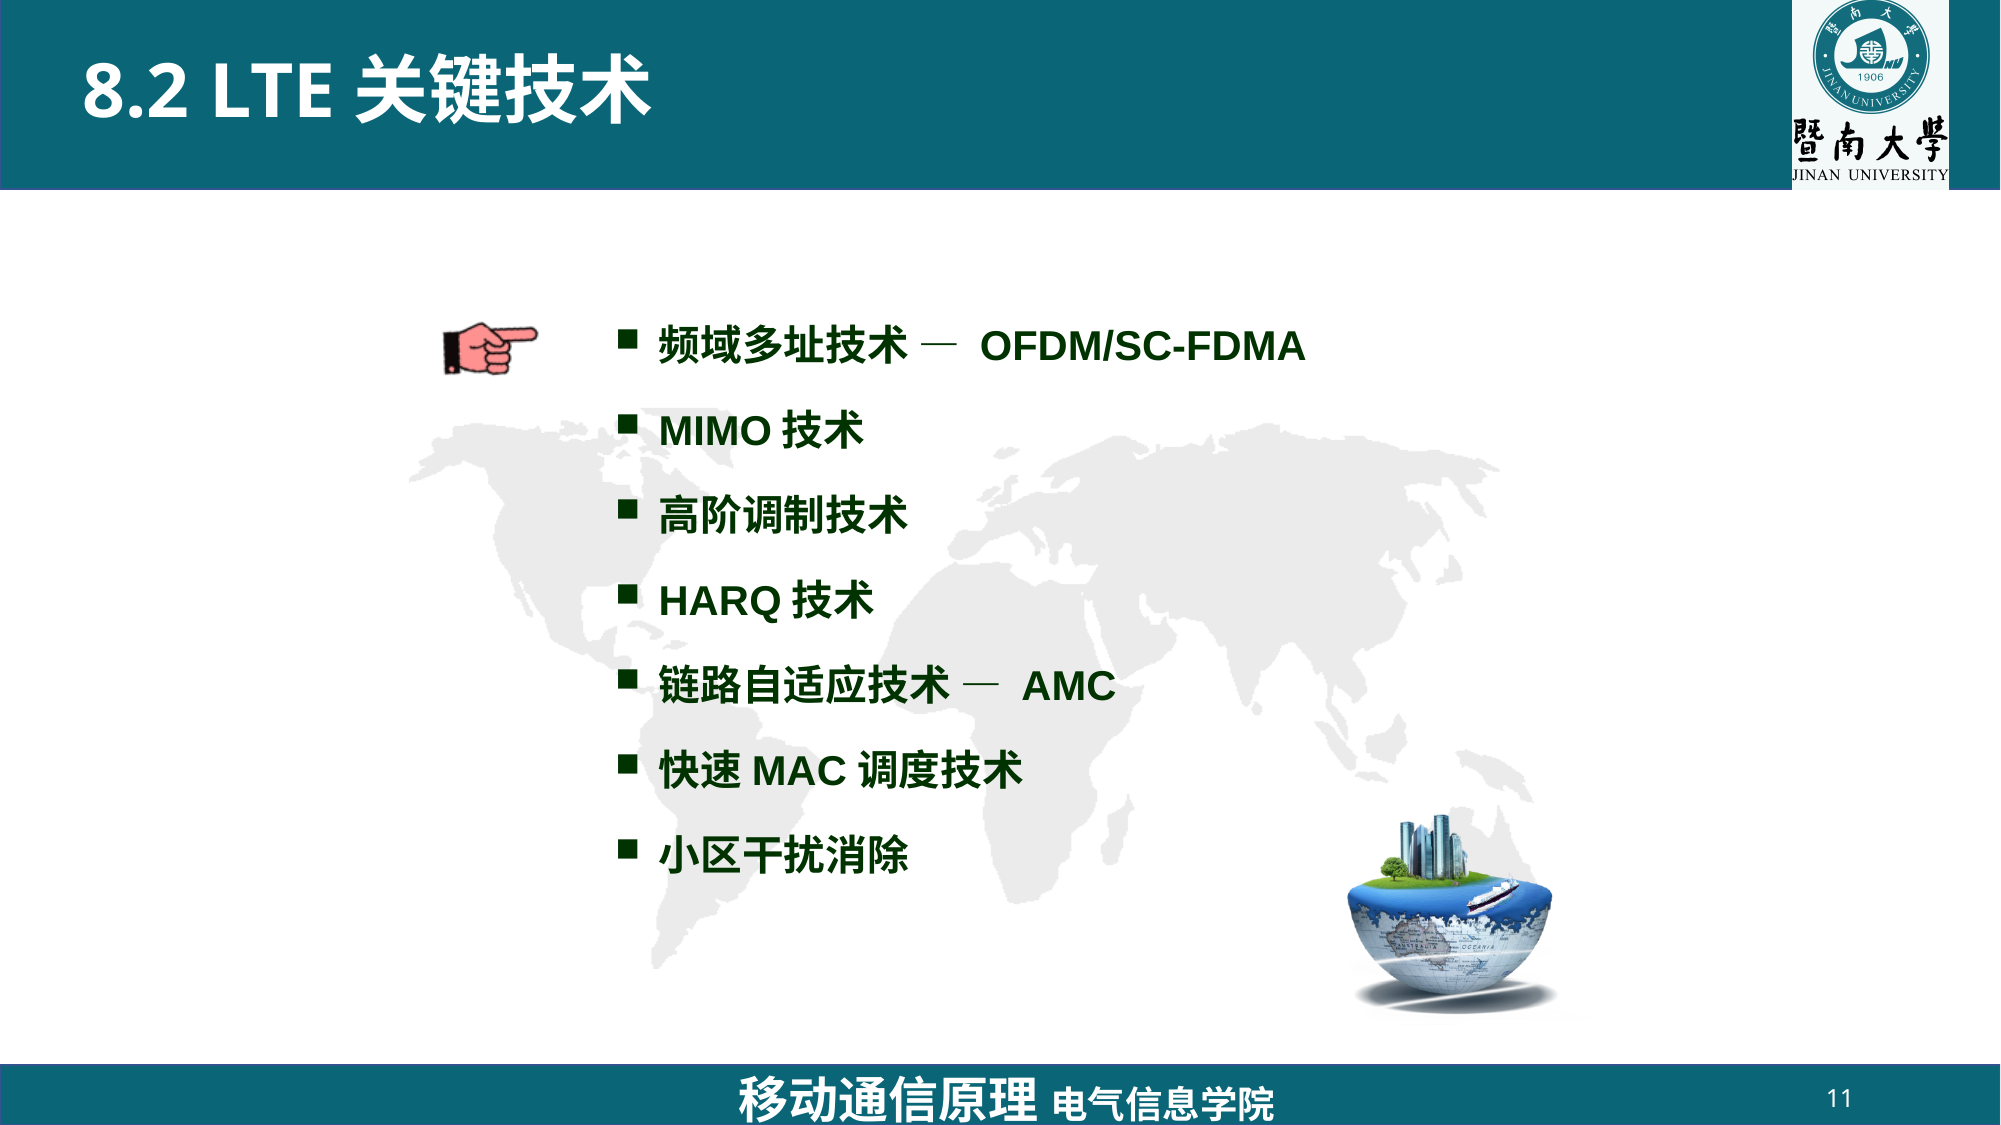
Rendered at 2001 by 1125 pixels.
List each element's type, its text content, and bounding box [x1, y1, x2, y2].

picture [423, 284, 543, 406]
footer 移动通信原理 电气信息学院 [669, 1069, 1345, 1125]
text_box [1341, 810, 1591, 1033]
text_box 频域多址技术 — OFDM/SC-FDMA MIMO技术 高阶调制技术 HARQ技术 链路自适应技术 — AMC 快速MAC调度技术 小区干扰消除 [600, 276, 1395, 405]
title 8.2 LTE关键技术 [67, 0, 1793, 203]
slide_number 11 [1419, 1069, 1870, 1125]
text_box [409, 405, 1544, 977]
picture [1793, 0, 1949, 190]
